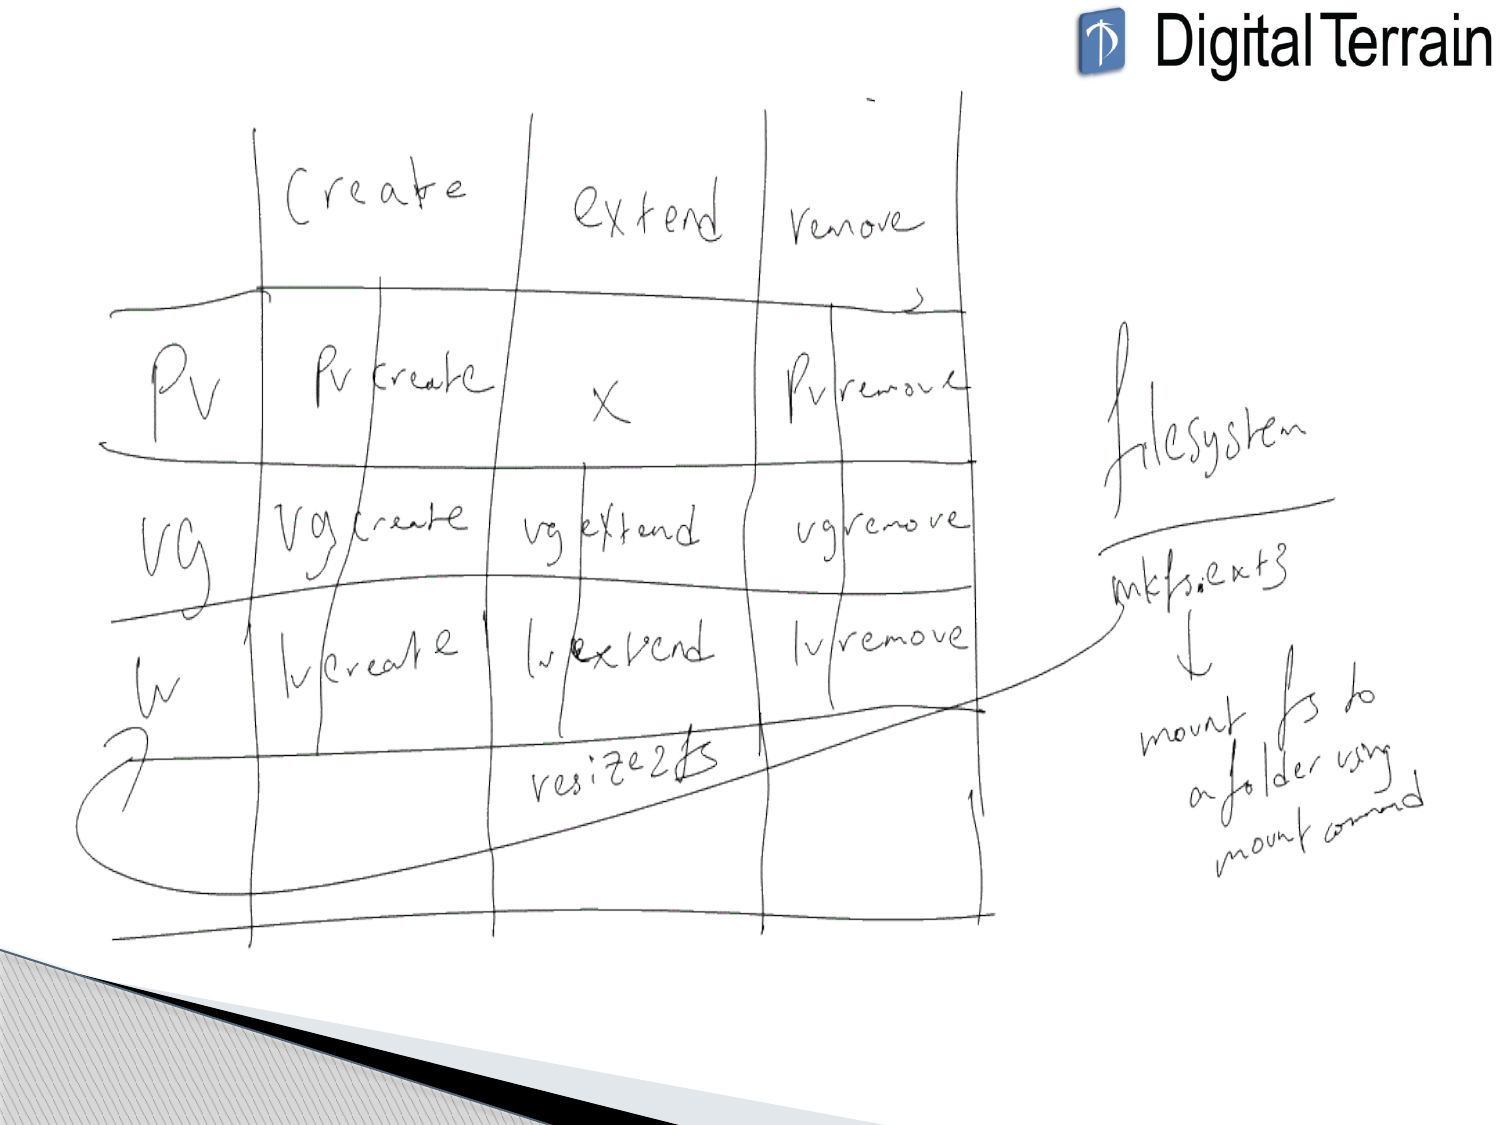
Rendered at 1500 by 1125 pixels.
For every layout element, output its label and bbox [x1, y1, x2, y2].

picture [1074, 0, 1500, 88]
list [74, 89, 1426, 951]
